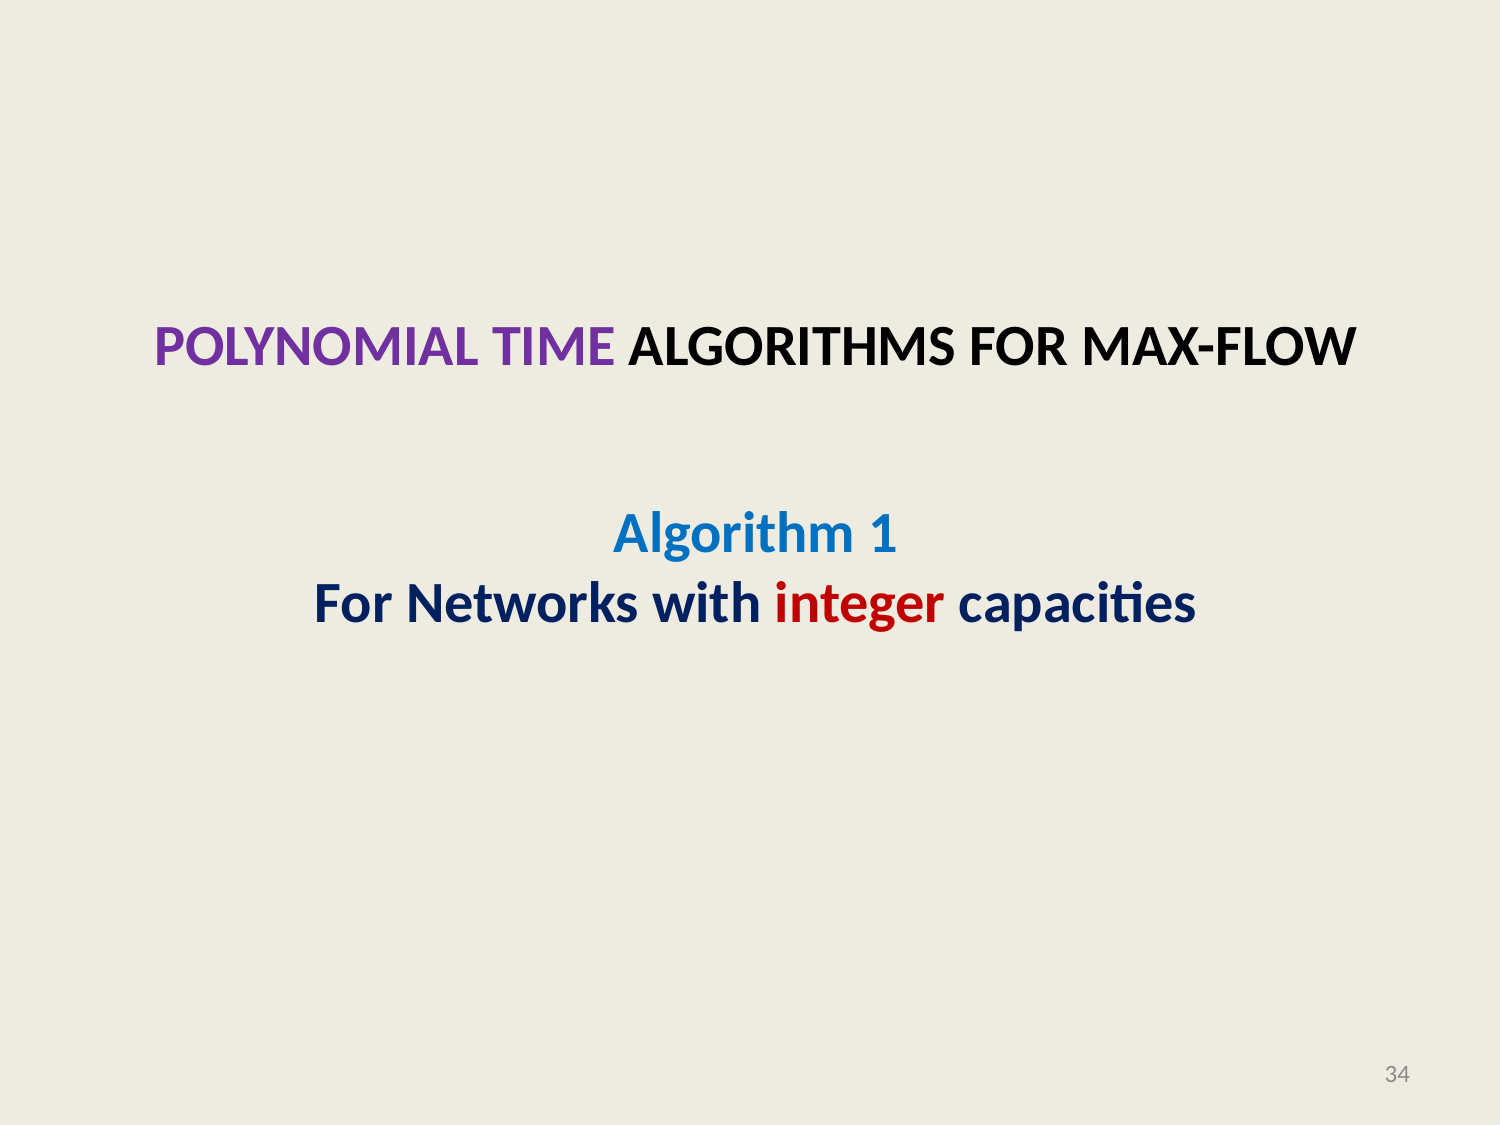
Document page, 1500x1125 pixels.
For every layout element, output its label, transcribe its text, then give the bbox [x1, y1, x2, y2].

slide_number 34 [1074, 1042, 1425, 1103]
list Algorithm 1 For Networks with integer capacities [118, 476, 1394, 723]
title Polynomial Time algorithms for max-flow [118, 299, 1394, 476]
